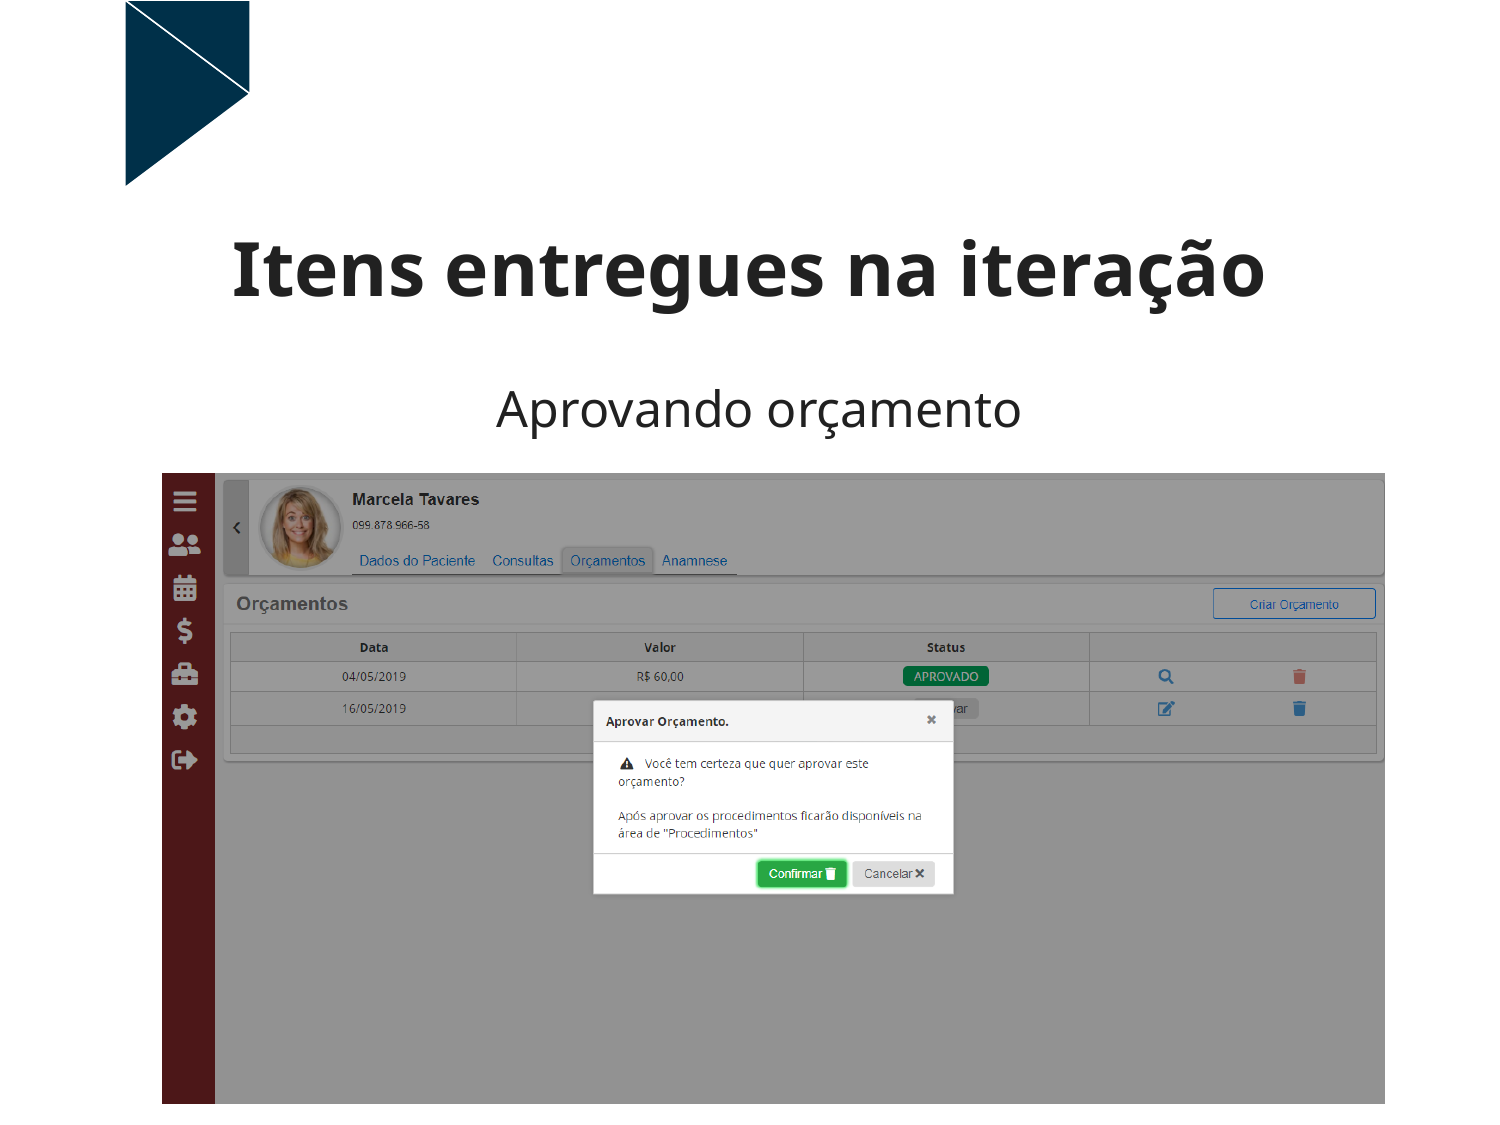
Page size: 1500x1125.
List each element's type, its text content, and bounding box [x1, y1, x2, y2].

title Aprovando orçamento [135, 318, 1385, 446]
picture [162, 473, 1386, 1104]
title Itens entregues na iteração [125, 192, 1375, 319]
